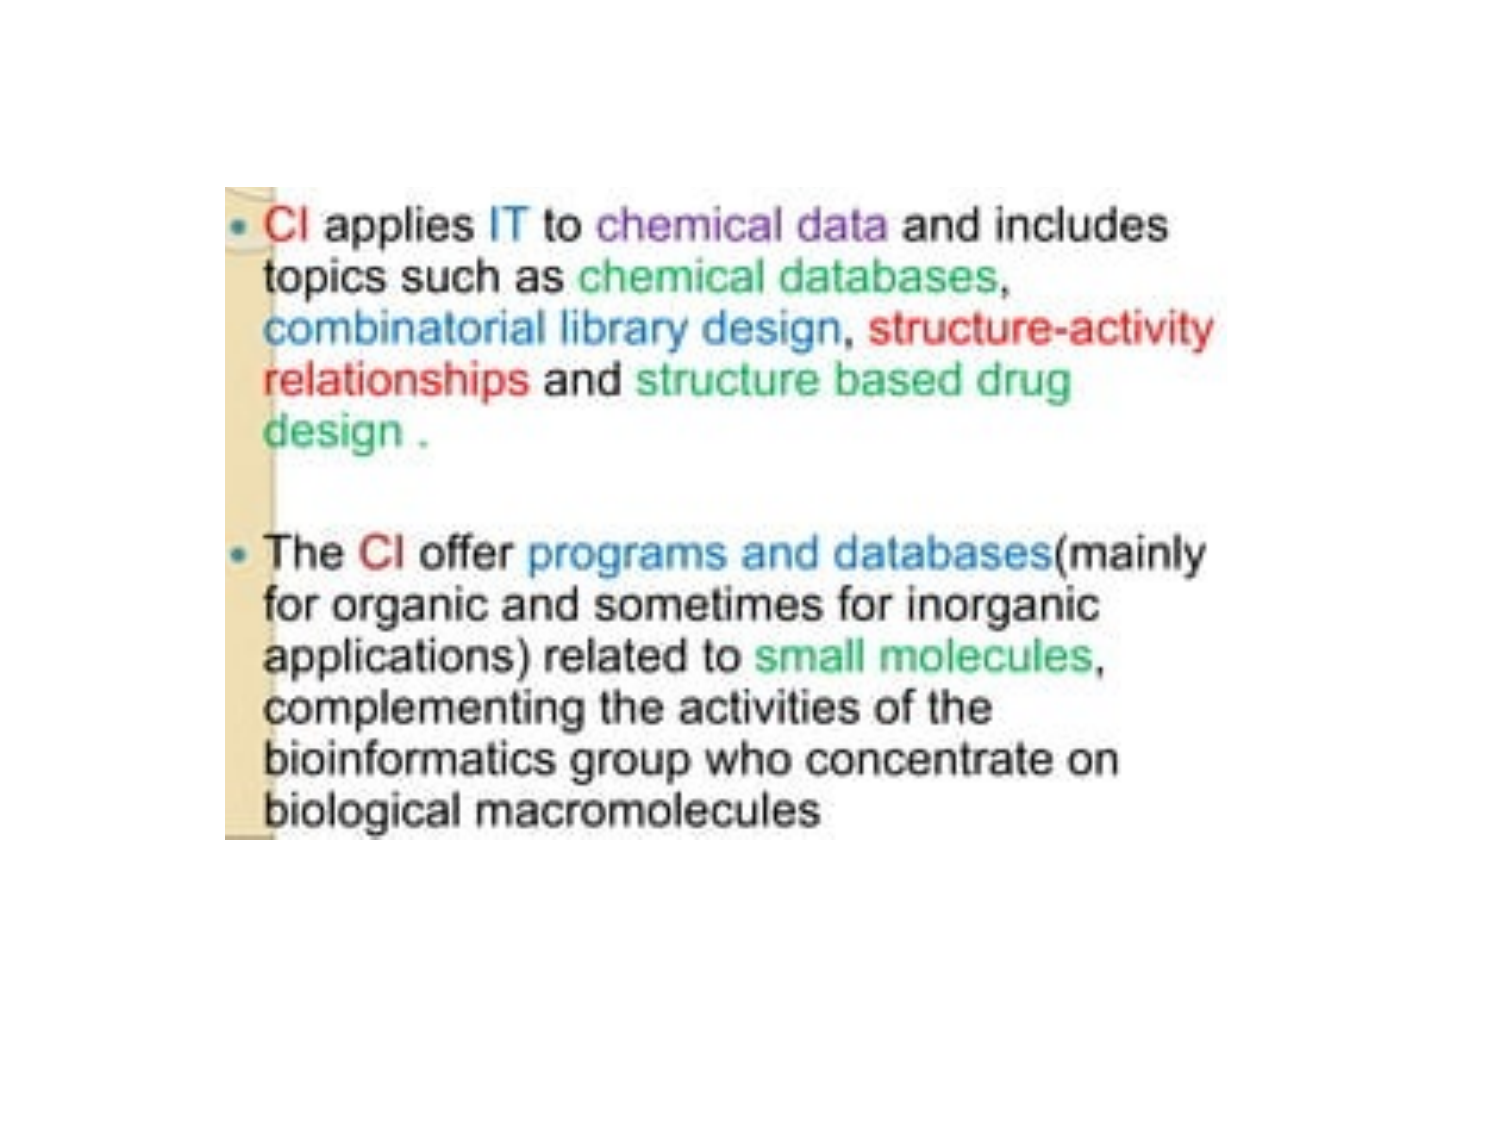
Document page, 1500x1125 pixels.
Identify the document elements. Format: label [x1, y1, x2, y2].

picture [224, 187, 1228, 840]
